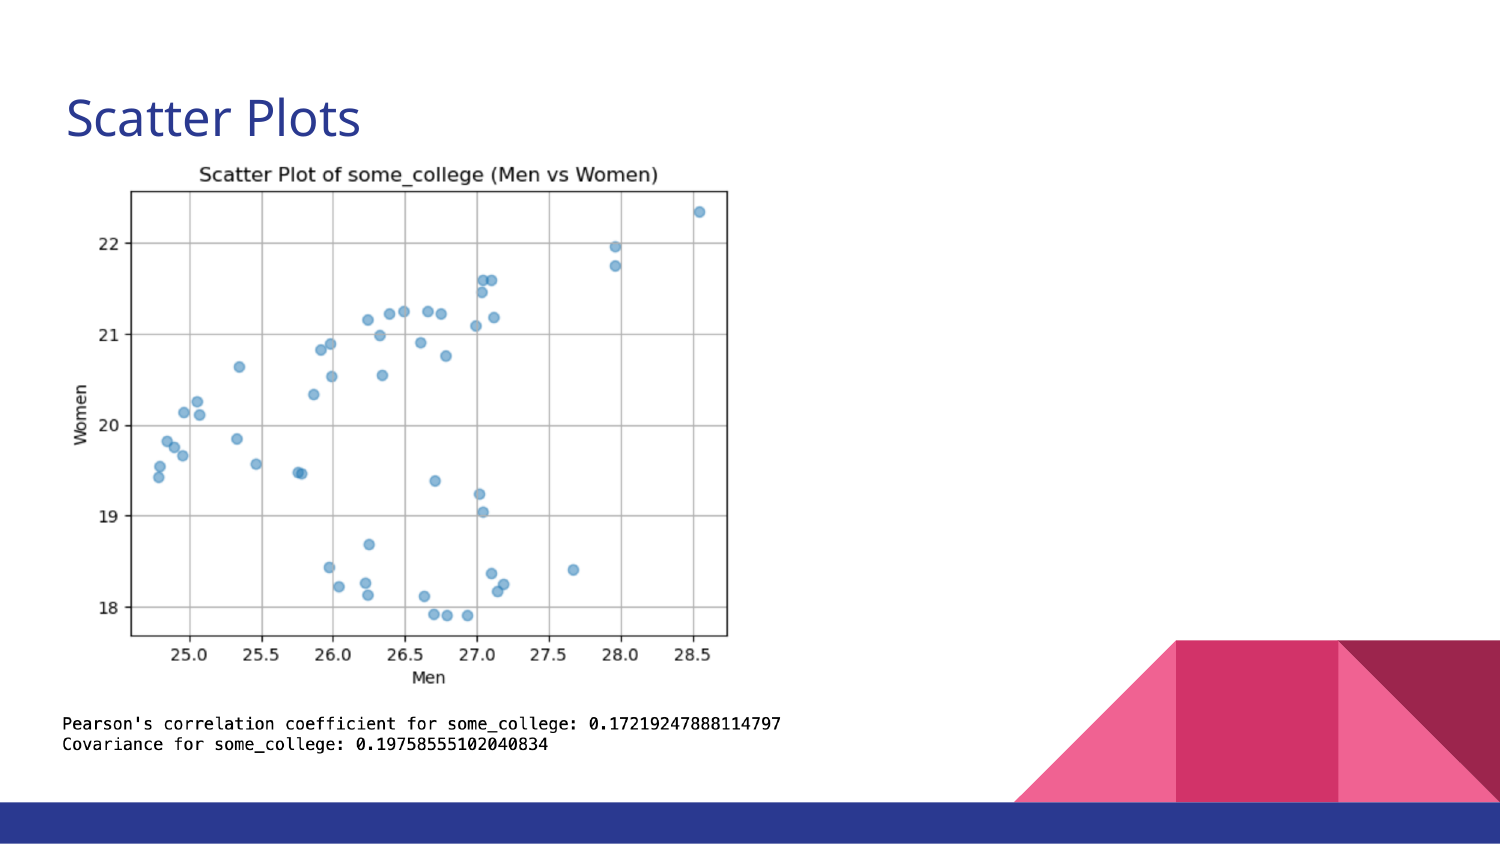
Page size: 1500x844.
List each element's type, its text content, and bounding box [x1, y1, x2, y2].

title Scatter Plots [51, 67, 1449, 167]
picture [50, 147, 796, 776]
